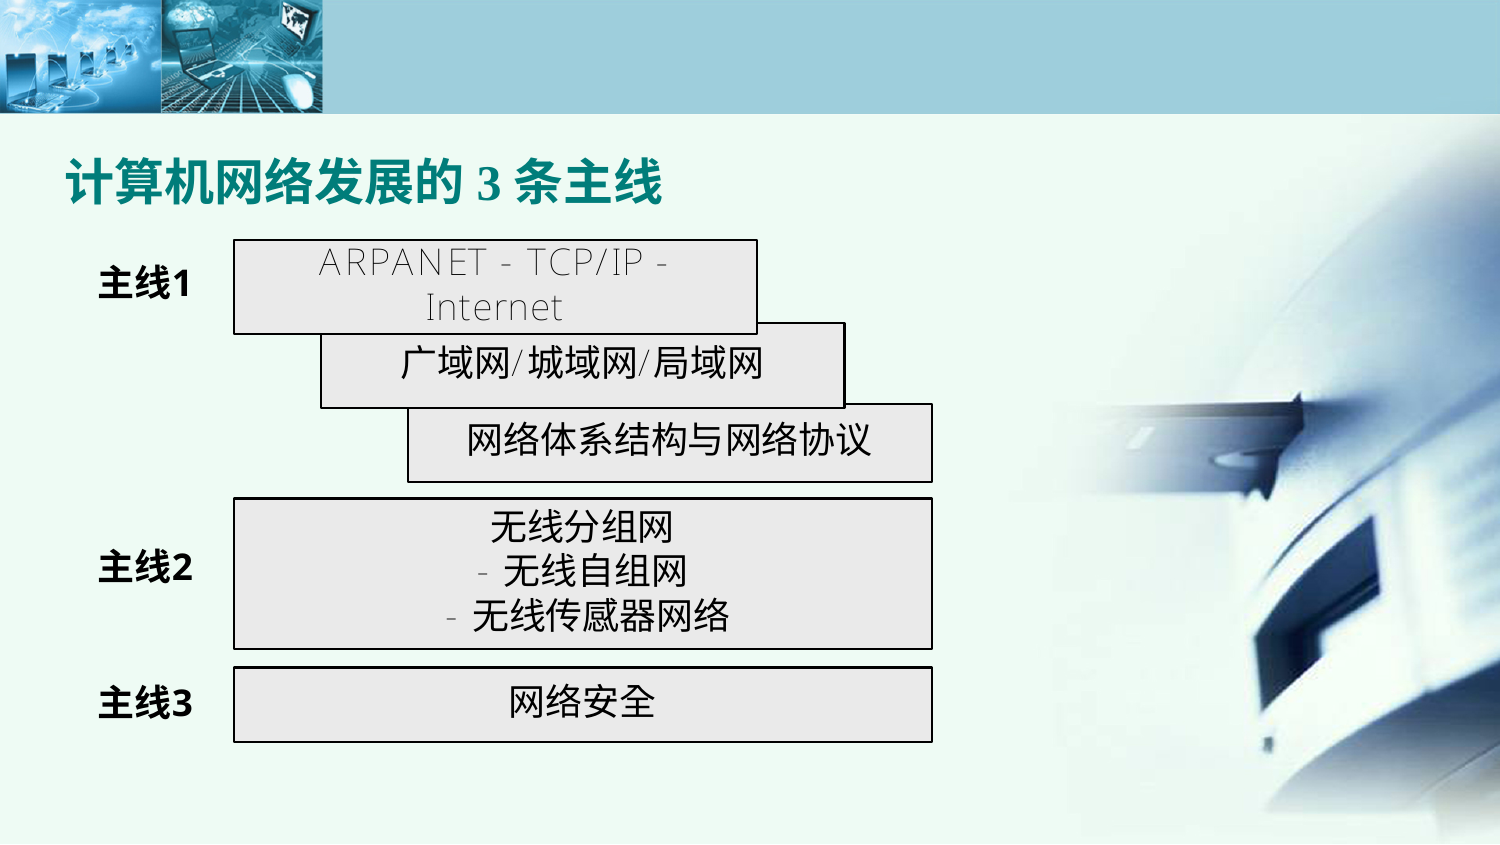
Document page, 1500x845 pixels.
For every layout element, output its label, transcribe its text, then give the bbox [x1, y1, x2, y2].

picture [0, 1, 1500, 844]
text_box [74, 234, 938, 752]
title 计算机网络发展的3条主线 [49, 103, 1105, 245]
